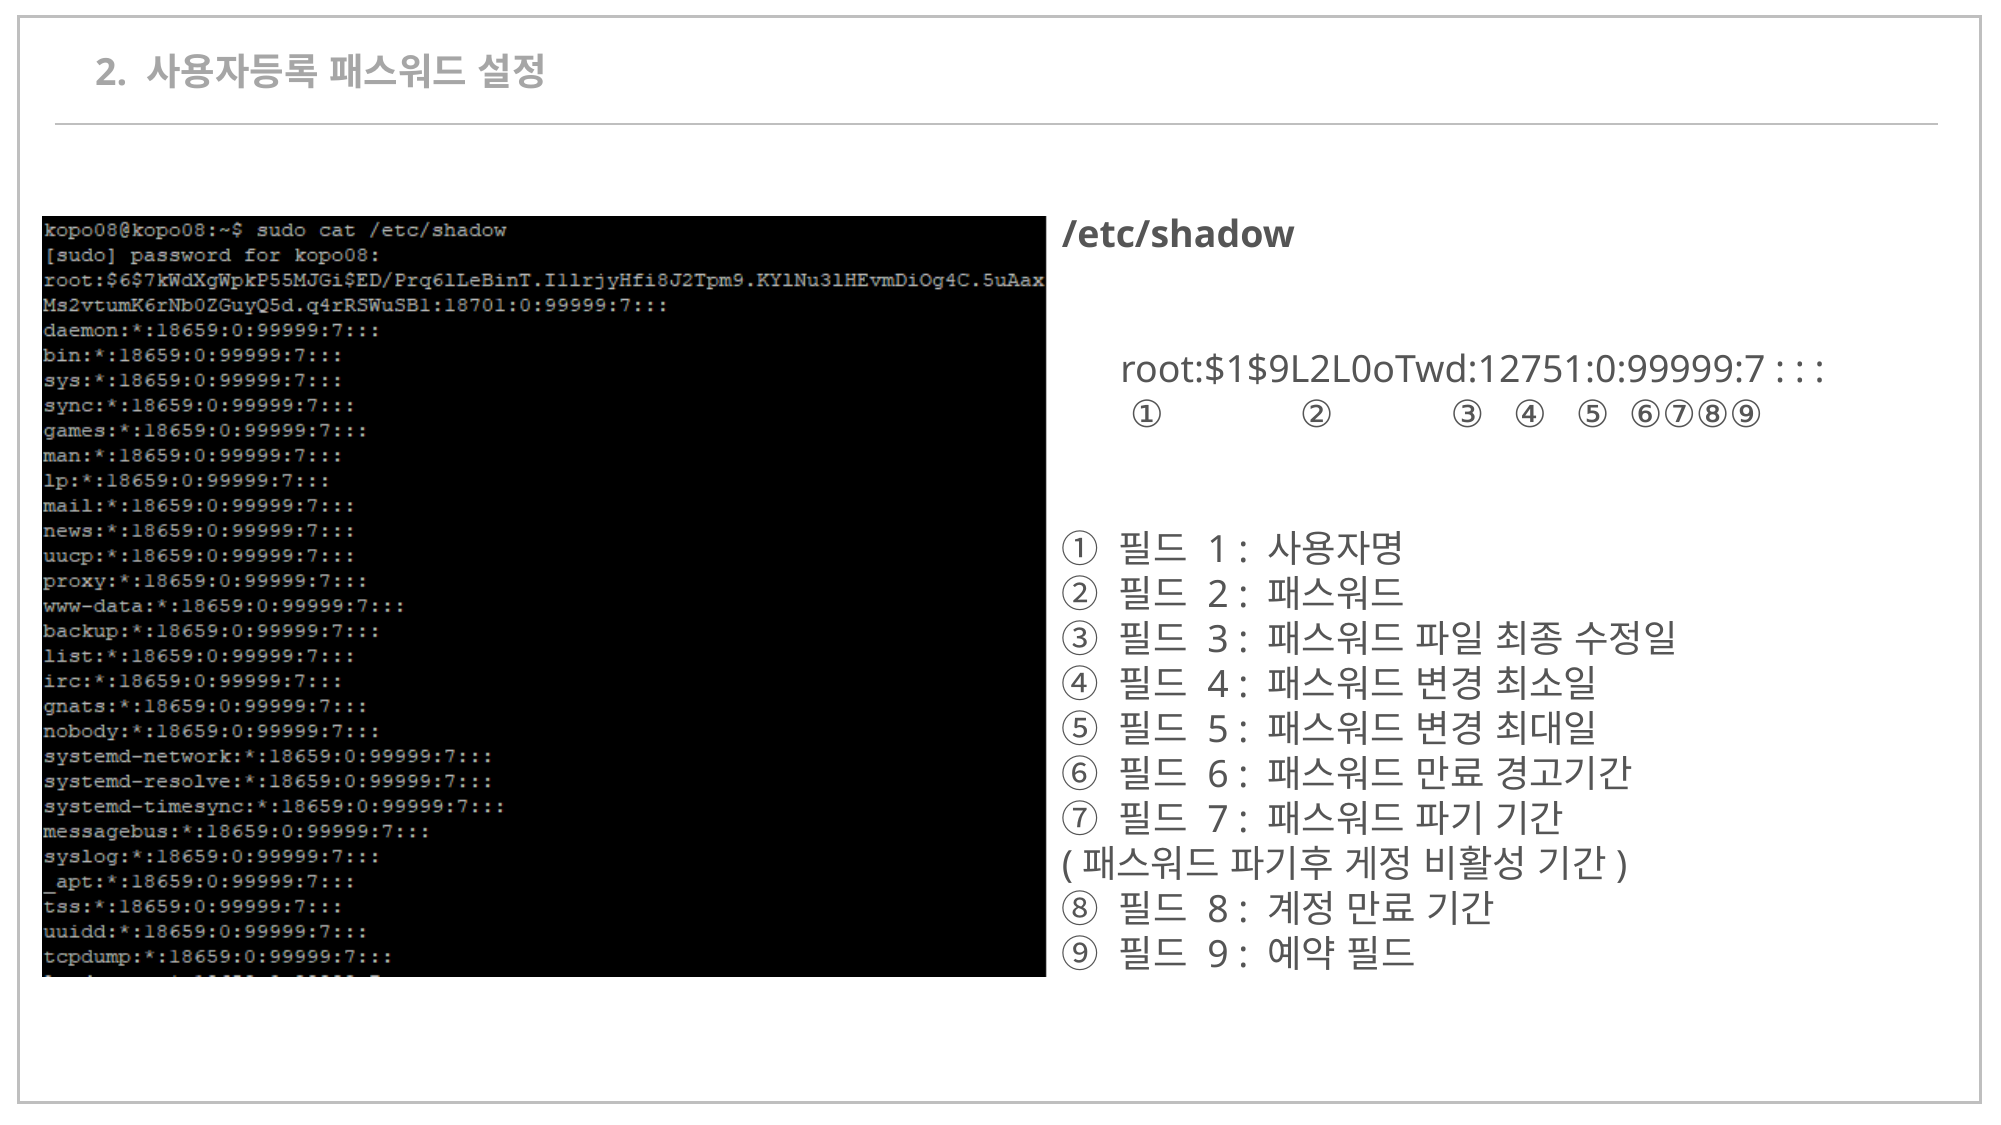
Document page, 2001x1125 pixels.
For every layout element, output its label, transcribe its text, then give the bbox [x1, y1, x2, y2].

picture [42, 216, 1048, 977]
text_box /etc/shadow root:$1$9L2L0oTwd:12751:0:99999:7 : : : ① ② ③ ④ ⑤ ⑥⑦⑧⑨ ① 필드 1 : 사용자명 ② 필드 2 : 패스워드 ③ 필드 3 : 패스워드 파일 최종 수정일 ④ 필드 4 : 패스워드 변경 최소일 ⑤ 필드 5 : 패스워드 변경 최대일 ⑥ 필드 6 : 패스워드 만료 경고기간 ⑦ 필드 7 : 패스워드 파기 기간 (패스워드 파기후 게정 비활성 기간) ⑧ 필드 8 : 계정 만료 기간 ⑨ 필드 9 : 예약 필드 [1047, 202, 2000, 983]
text_box 2. 사용자등록 패스워드 설정 [80, 41, 562, 101]
